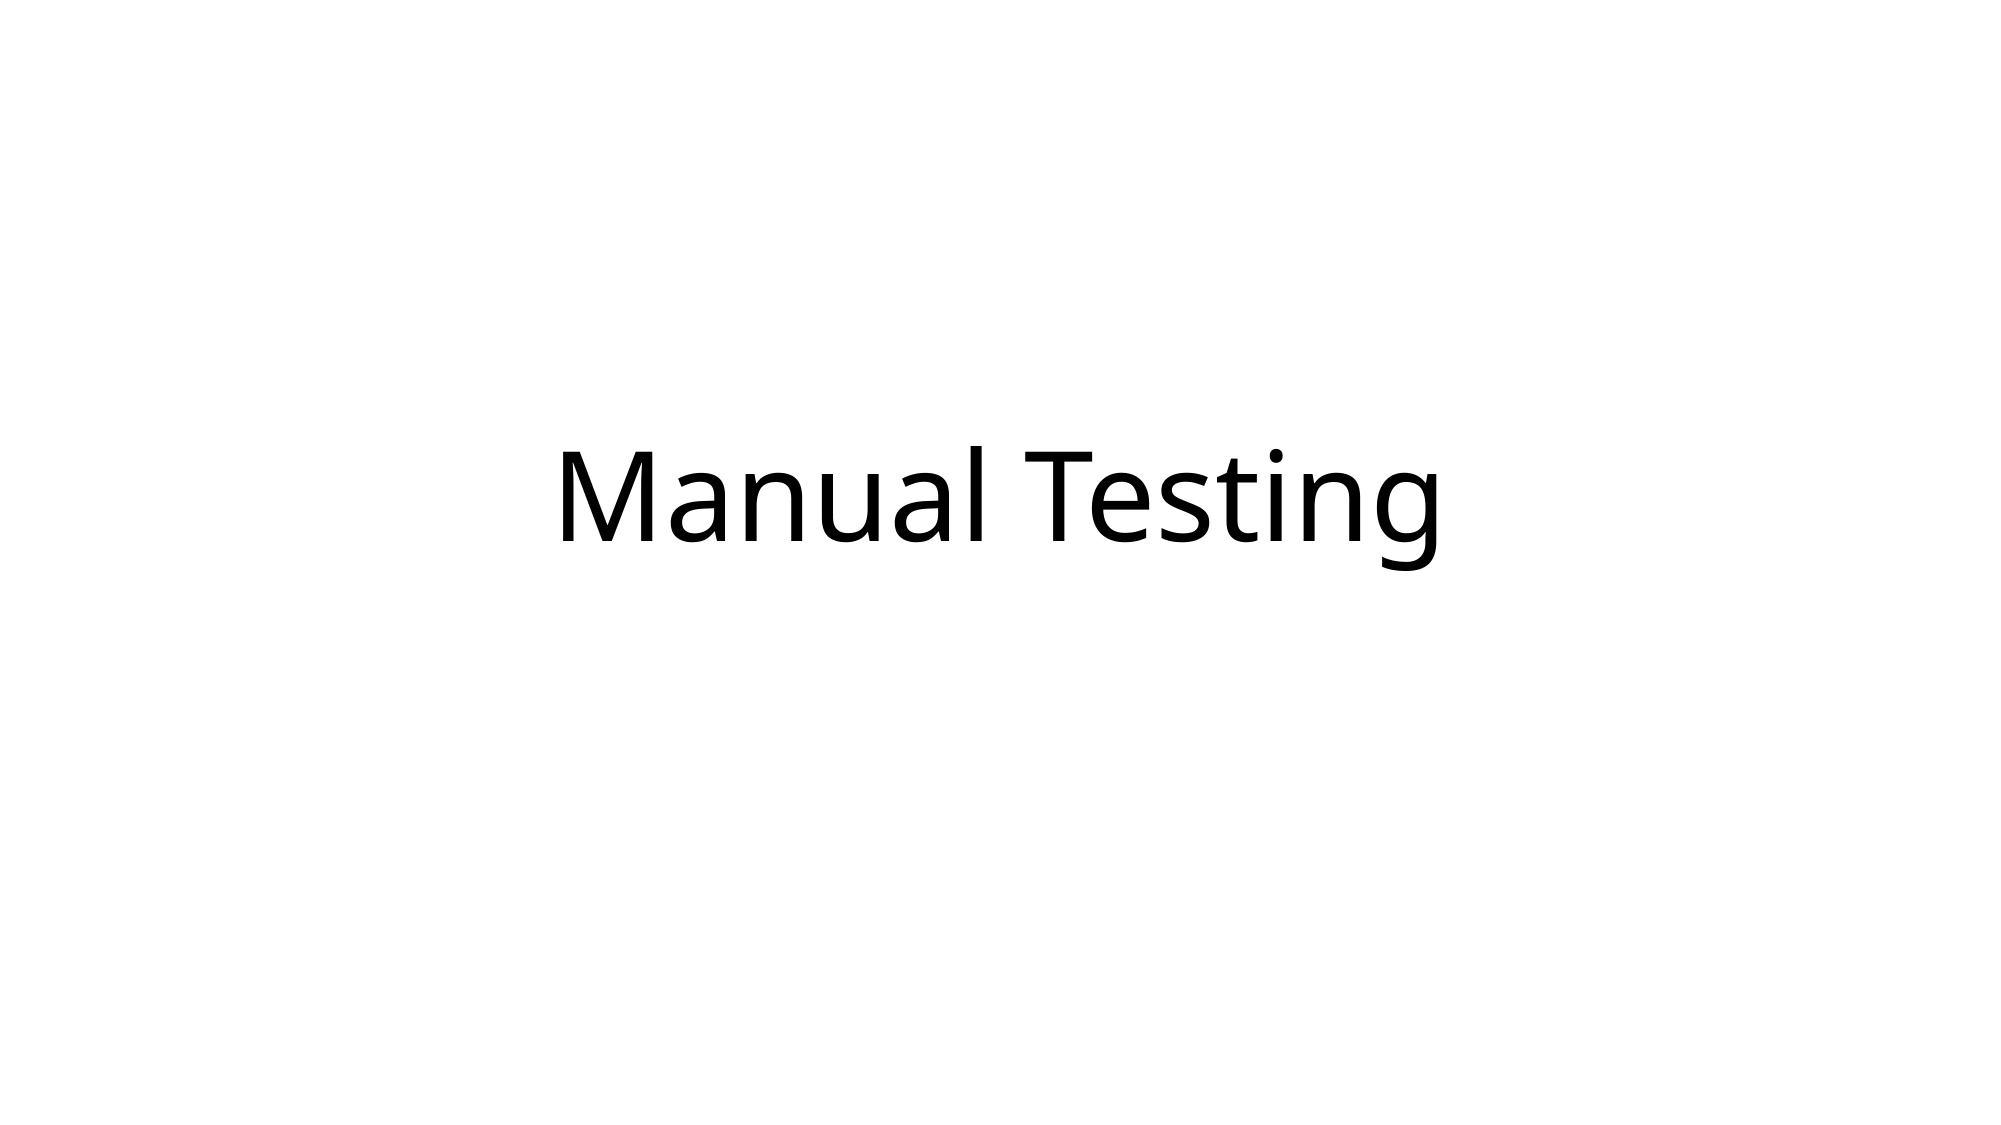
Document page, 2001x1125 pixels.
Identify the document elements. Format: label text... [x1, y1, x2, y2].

title Manual Testing [249, 184, 1750, 576]
